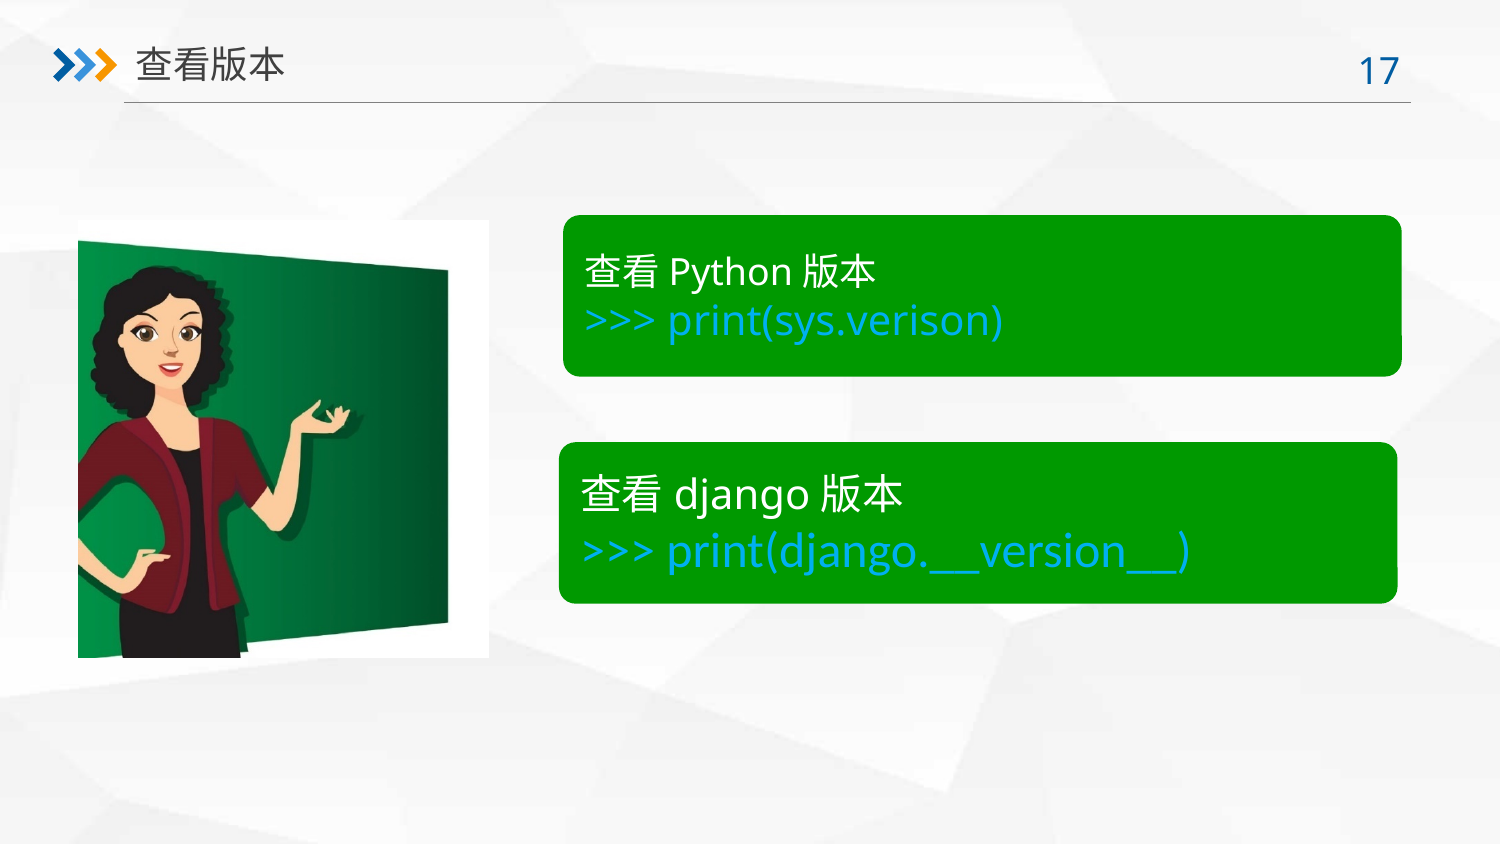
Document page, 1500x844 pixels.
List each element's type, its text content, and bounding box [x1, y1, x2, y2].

text_box 查看django版本 >>> print(django.__version__) [558, 442, 1398, 604]
text_box 查看Python版本 >>> print(sys.verison) [563, 215, 1402, 377]
text_box 查看版本 [135, 32, 561, 95]
picture [0, 0, 1500, 844]
